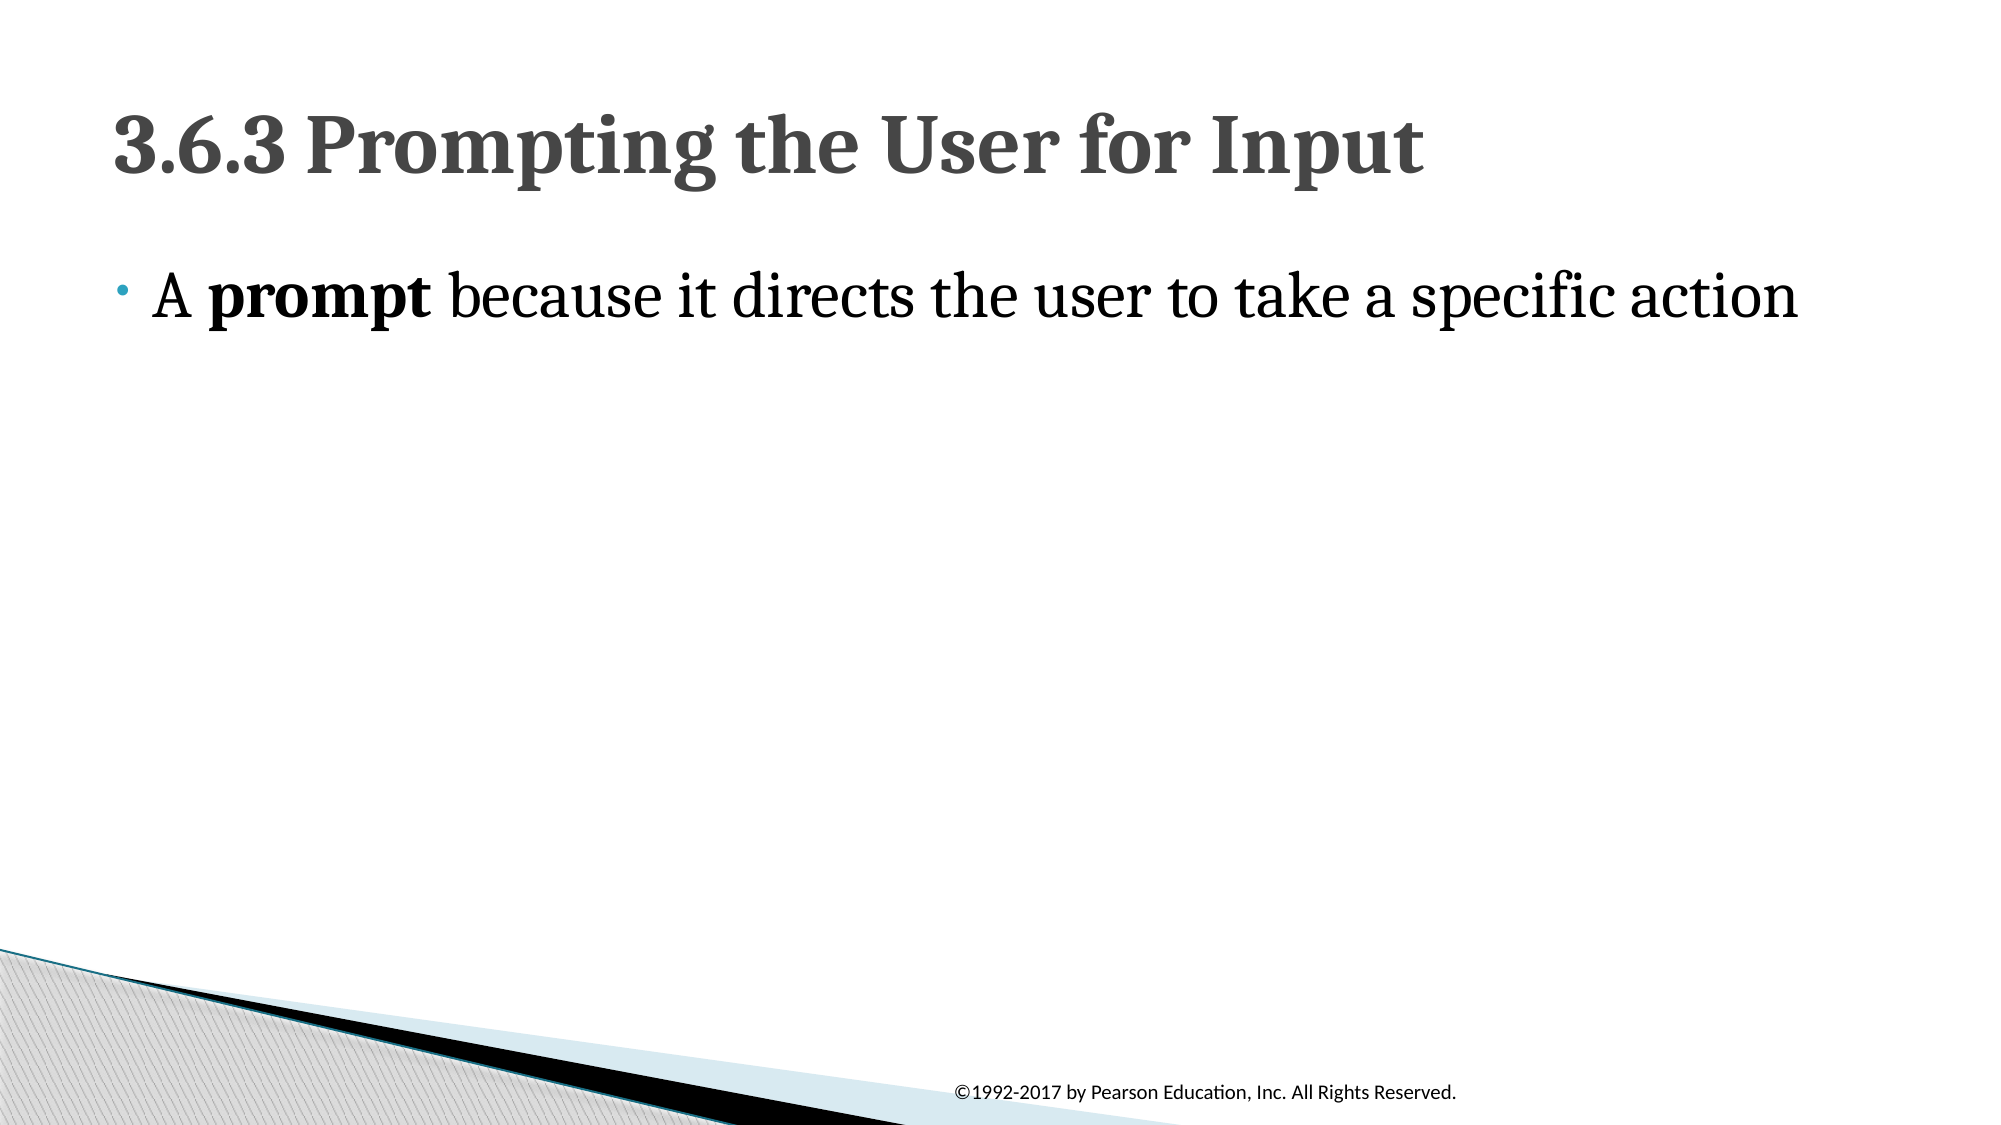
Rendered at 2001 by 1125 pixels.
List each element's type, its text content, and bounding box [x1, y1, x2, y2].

title 3.6.3 Prompting the User for Input [99, 45, 1900, 233]
footer ©1992-2017 by Pearson Education, Inc. All Rights Reserved. [900, 1051, 1473, 1112]
list A prompt because it directs the user to take a specific action [99, 242, 1900, 986]
